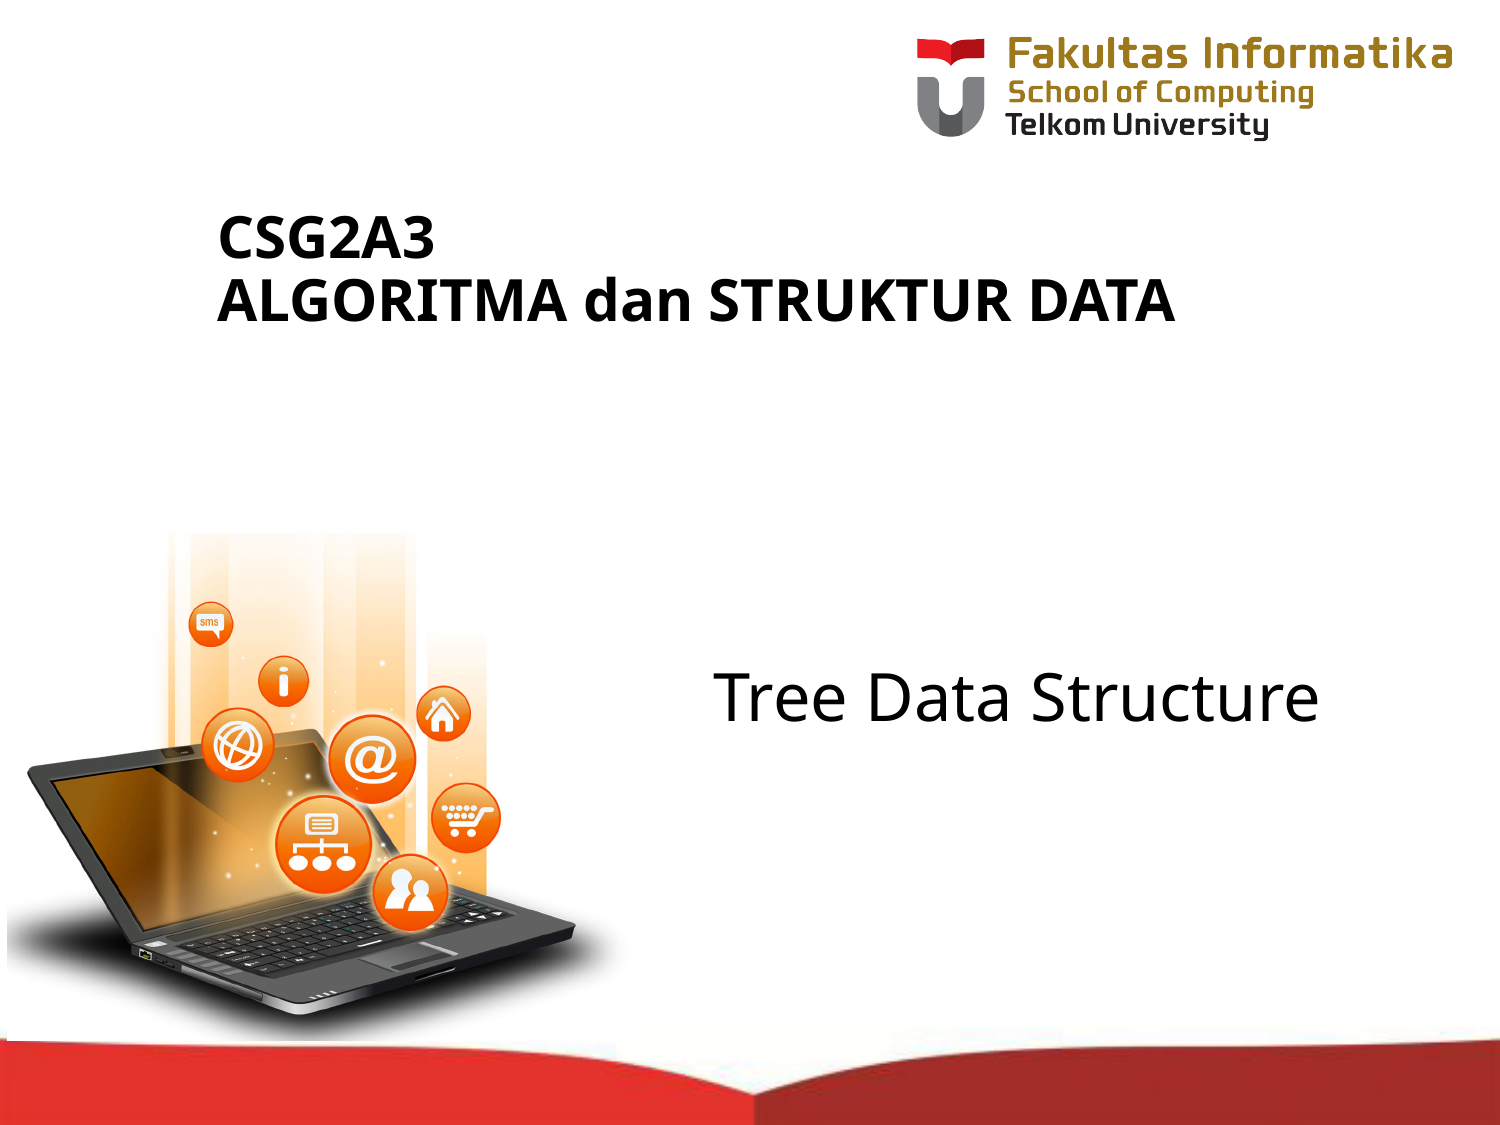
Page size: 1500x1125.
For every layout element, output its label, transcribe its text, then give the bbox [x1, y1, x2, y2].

picture [916, 35, 1453, 142]
title CSG2A3 ALGORITMA dan STRUKTUR DATA [202, 208, 1500, 334]
picture [0, 533, 1500, 1125]
text_box Tree Data Structure [621, 565, 1337, 835]
